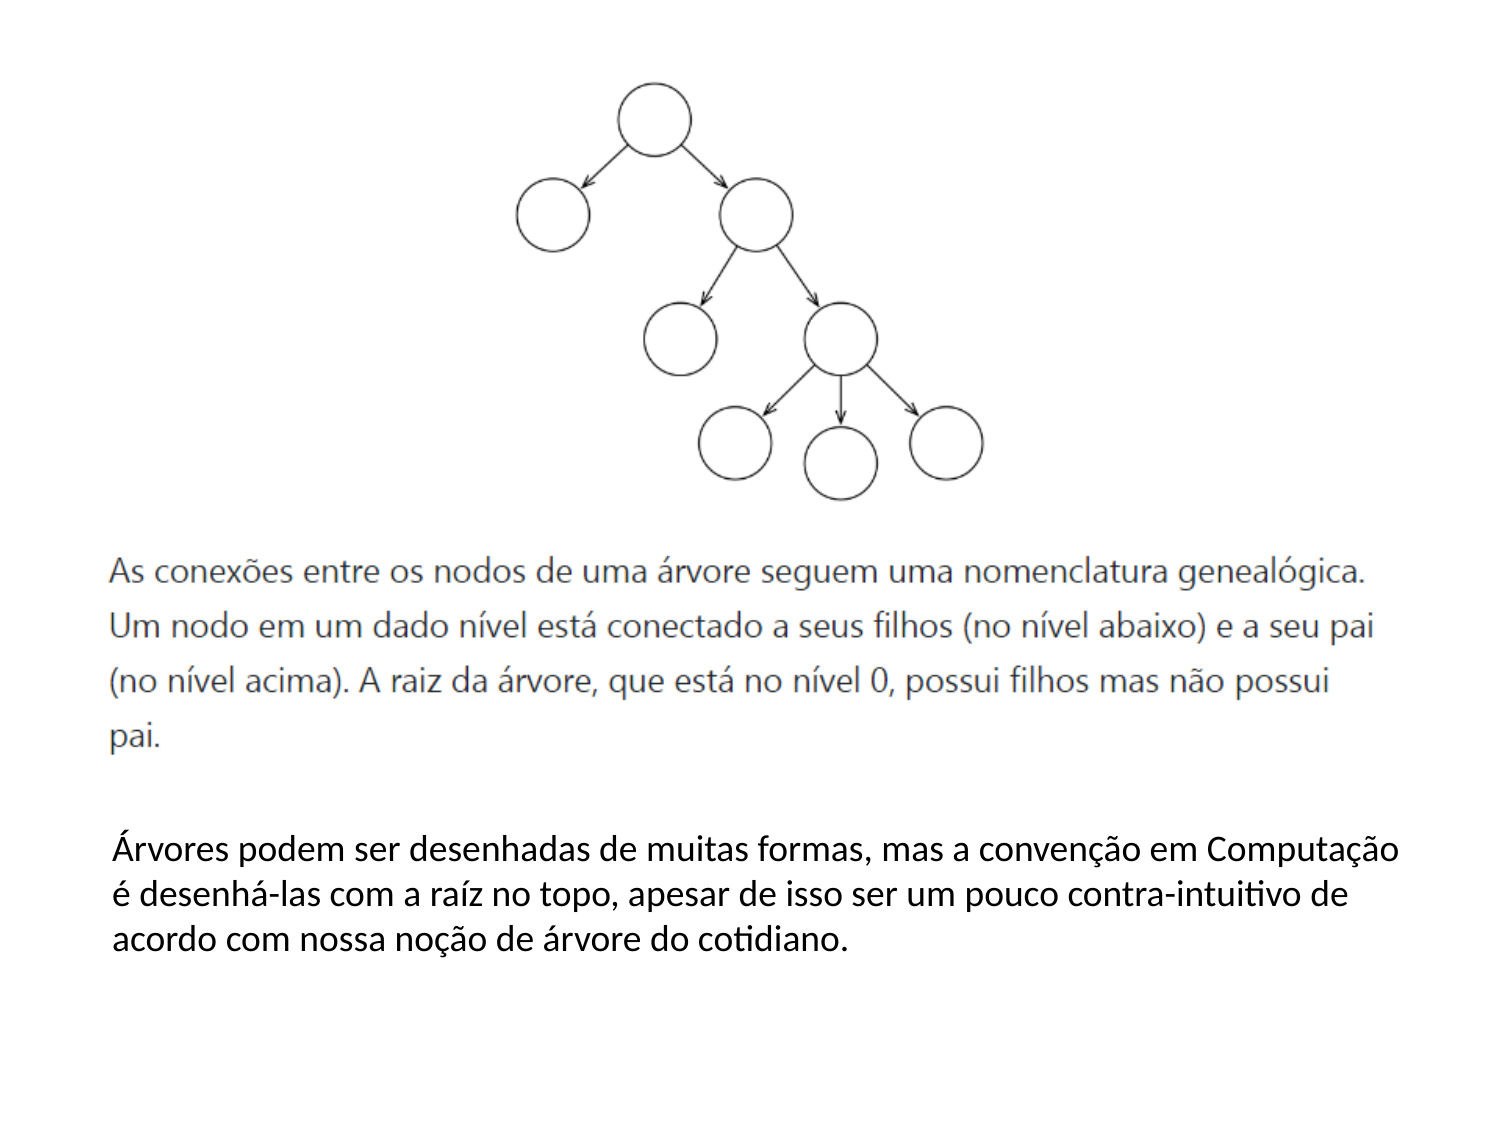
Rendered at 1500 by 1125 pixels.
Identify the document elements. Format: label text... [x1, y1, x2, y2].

text_box Árvores podem ser desenhadas de muitas formas, mas a convenção em Computação é desenhá-las com a raíz no topo, apesar de isso ser um pouco contra-intuitivo de acordo com nossa noção de árvore do cotidiano. [97, 816, 1427, 966]
picture [73, 54, 1427, 766]
